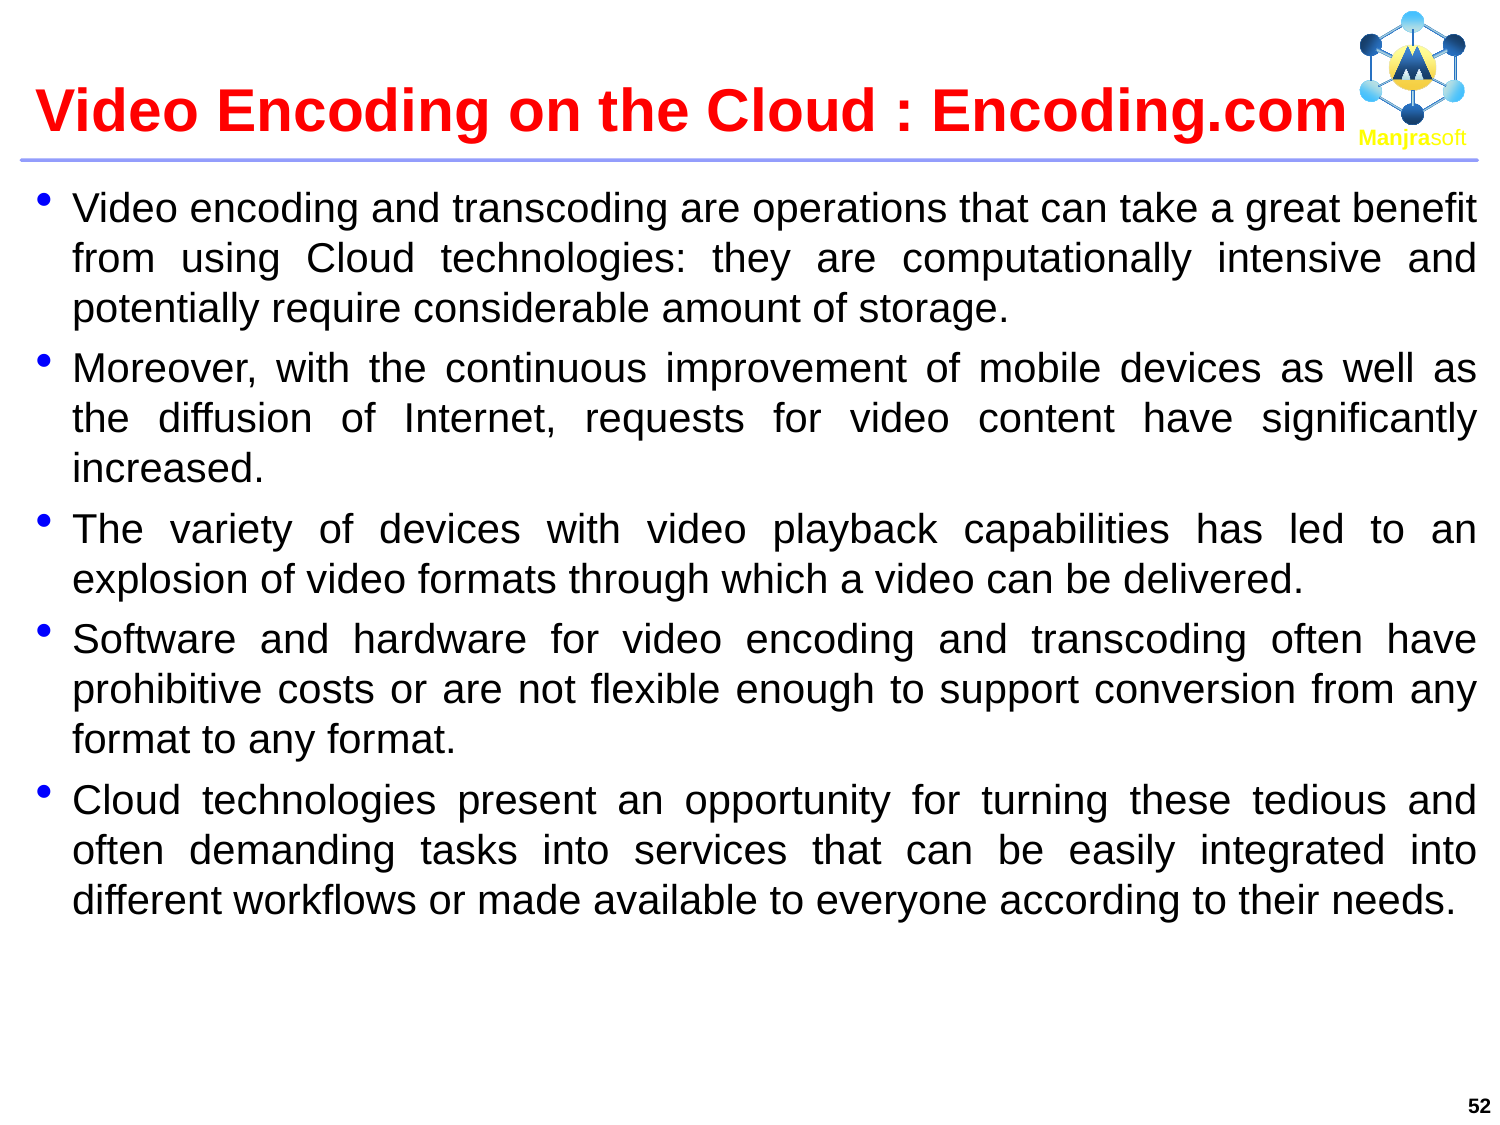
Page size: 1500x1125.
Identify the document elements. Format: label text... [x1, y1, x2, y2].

slide_number 52 [1364, 1093, 1500, 1120]
title Video Encoding on the Cloud : Encoding.com [26, 0, 1479, 145]
list Video encoding and transcoding are operations that can take a great benefit from using Cloud technologies: they are computationally intensive and potentially require considerable amount of storage. Moreover, with the continuous improvement of mobile devices as well as the diffusion of Internet, requests for video content have significantly increased. The variety of devices with video playback capabilities has led to an explosion of video formats through which a video can be delivered. Software and hardware for video encoding and transcoding often have prohibitive costs or are not flexible enough to support conversion from any format to any format. Cloud technologies present an opportunity for turning these tedious and often demanding tasks into services that can be easily integrated into different workflows or made available to everyone according to their needs. [26, 176, 1479, 1092]
